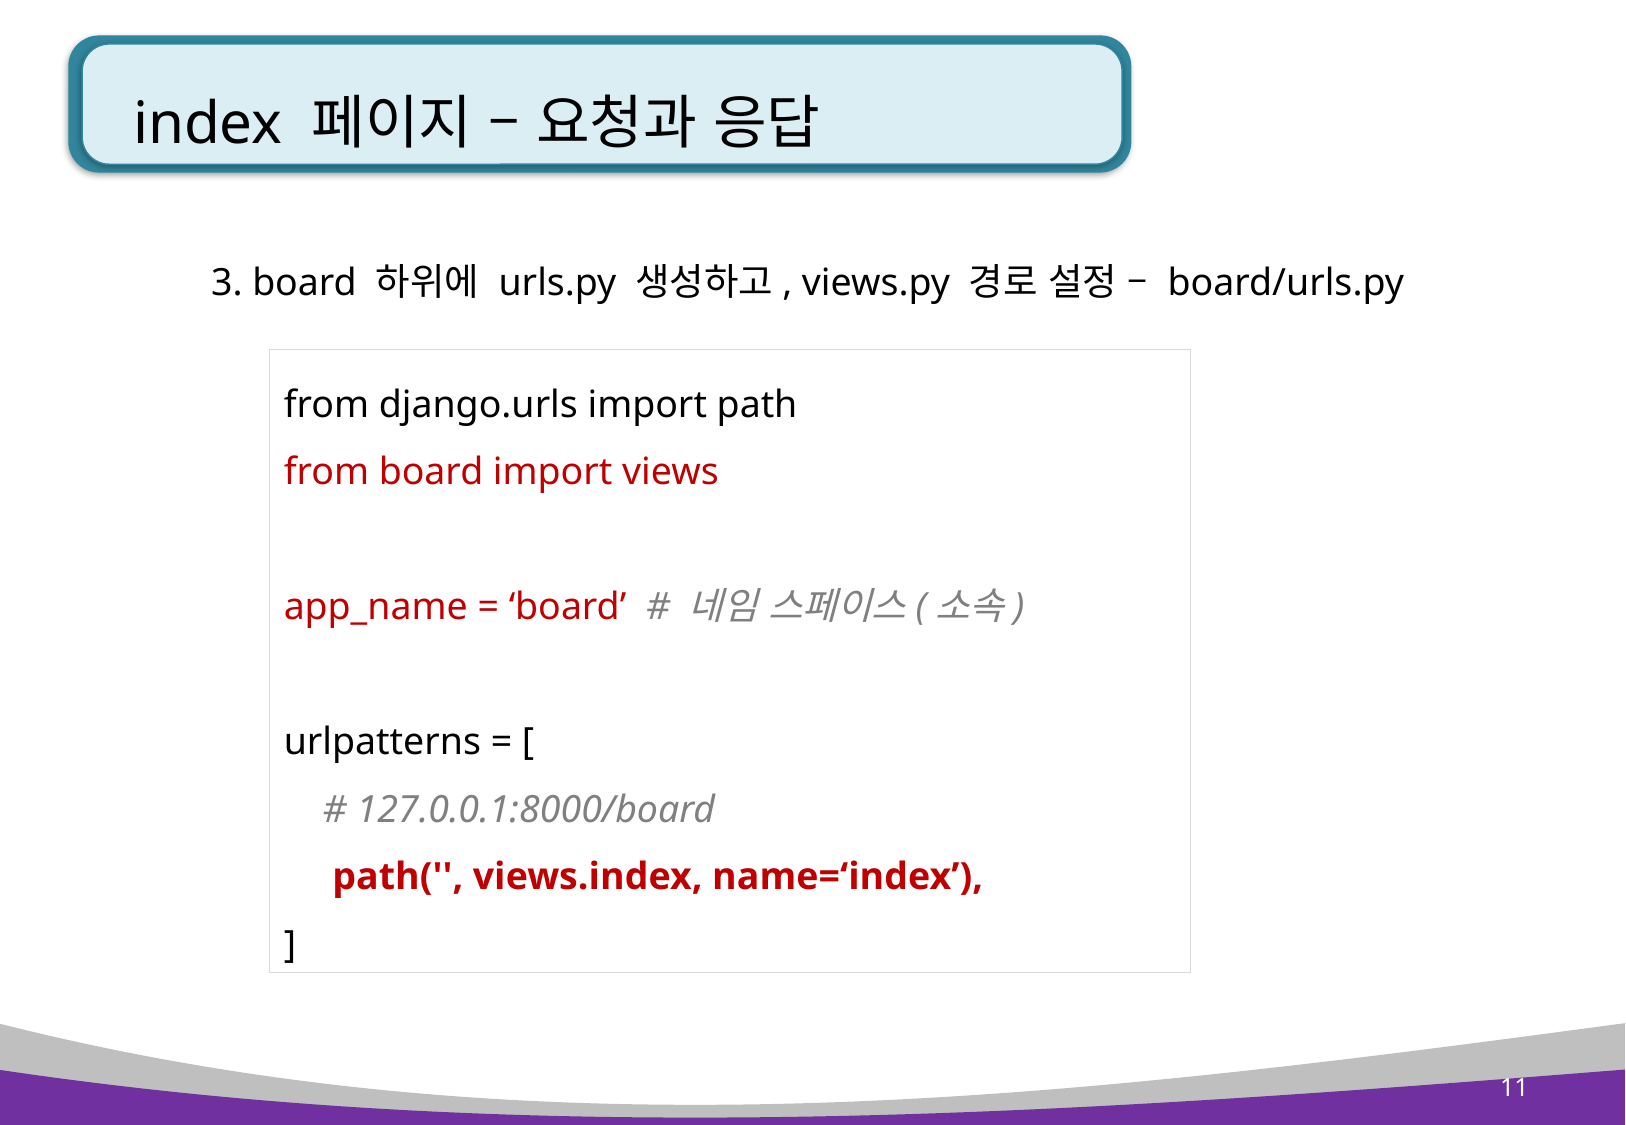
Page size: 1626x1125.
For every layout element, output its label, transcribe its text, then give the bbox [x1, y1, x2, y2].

title index 페이지 – 요청과 응답 [103, 32, 1121, 173]
text_box 3. board 하위에 urls.py 생성하고, views.py 경로 설정 – board/urls.py [196, 228, 1461, 311]
text_box from django.urls import path from board import views app_name = ‘board’ # 네임 스페이스(소속) urlpatterns = [ # 127.0.0.1:8000/board path('', views.index, name=‘index’), ] [269, 349, 1191, 973]
slide_number 11 [1452, 1058, 1544, 1119]
